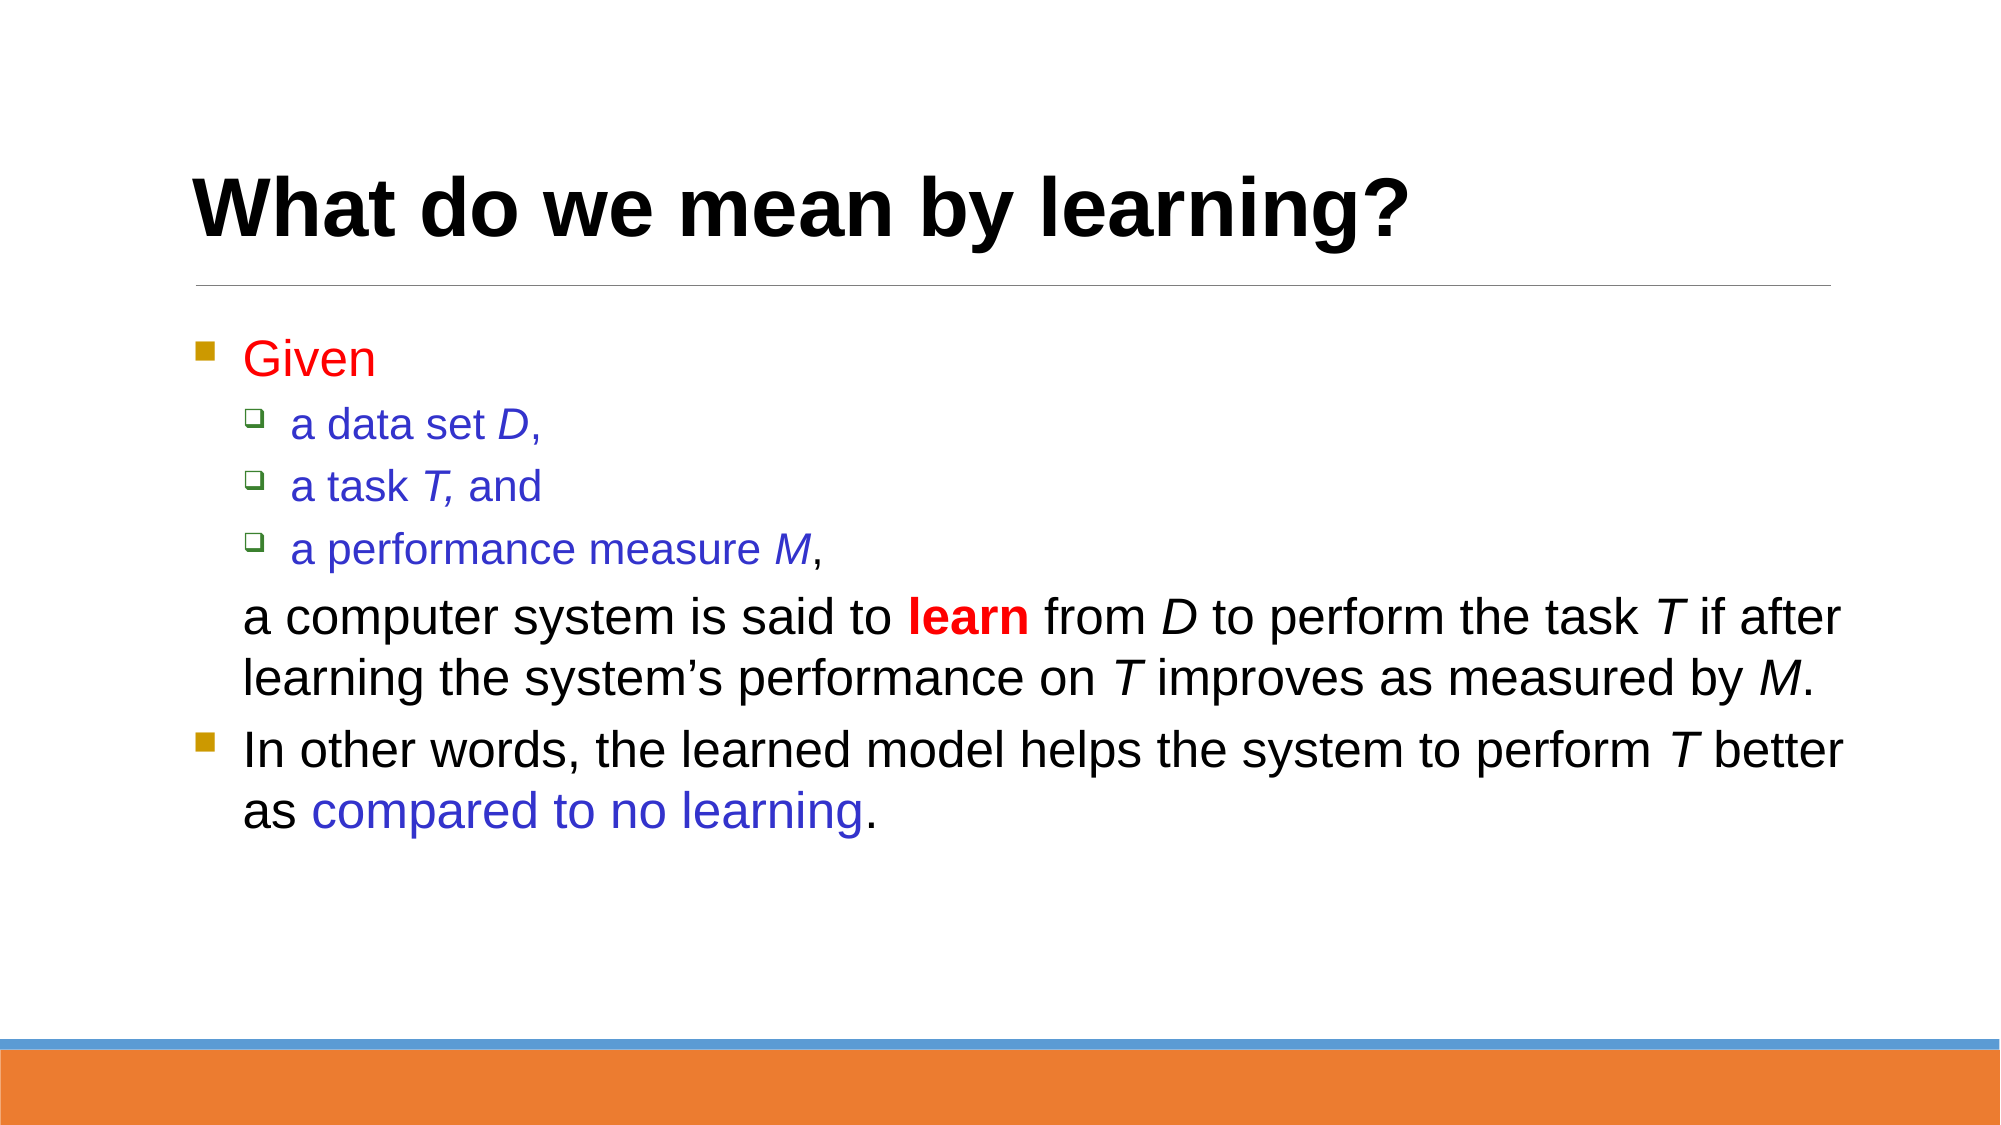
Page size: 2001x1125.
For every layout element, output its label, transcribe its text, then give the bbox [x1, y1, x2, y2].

title What do we mean by learning? [192, 152, 1615, 277]
list Given a data set D, a task T, and a performance measure M, a computer system is said to learn from D to perform the task T if after learning the system’s performance on T improves as measured by M. In other words, the learned model helps the system to perform T better as compared to no learning. [192, 324, 1847, 900]
